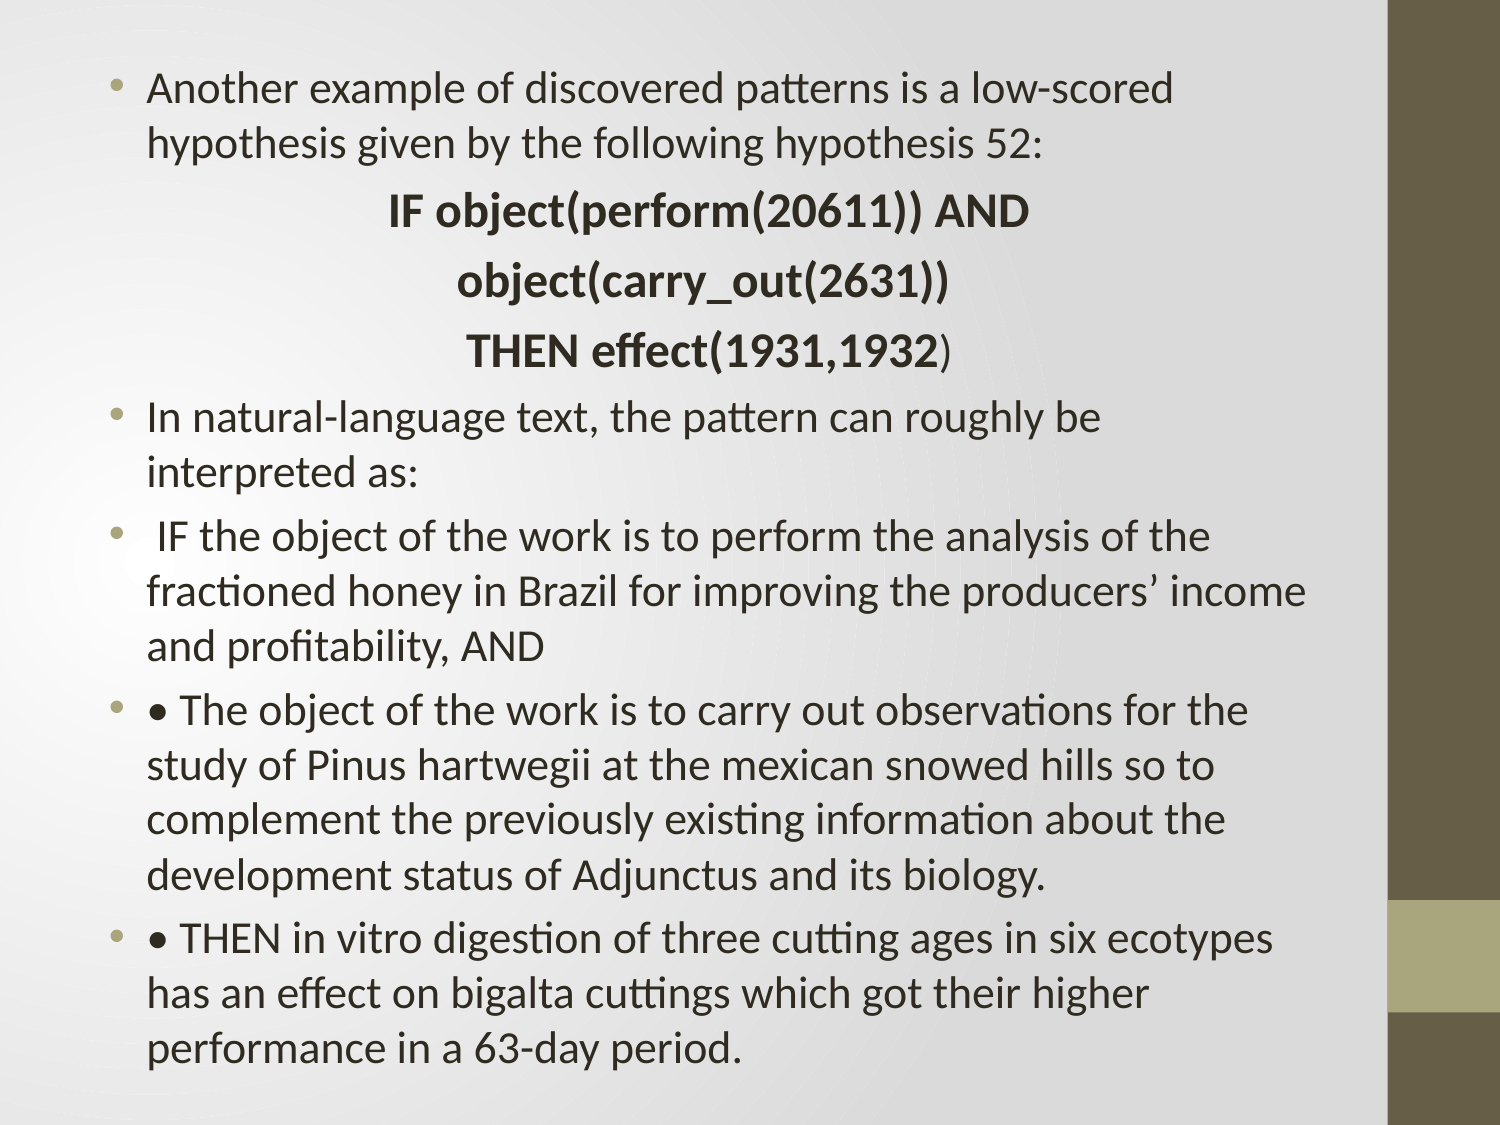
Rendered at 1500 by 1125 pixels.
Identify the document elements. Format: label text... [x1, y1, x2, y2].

list Another example of discovered patterns is a low-scored hypothesis given by the following hypothesis 52: IF object(perform(20611)) AND object(carry_out(2631)) THEN effect(1931,1932) In natural-language text, the pattern can roughly be interpreted as: IF the object of the work is to perform the analysis of the fractioned honey in Brazil for improving the producers’ income and profitability, AND • The object of the work is to carry out observations for the study of Pinus hartwegii at the mexican snowed hills so to complement the previously existing information about the development status of Adjunctus and its biology. • THEN in vitro digestion of three cutting ages in six ecotypes has an effect on bigalta cuttings which got their higher performance in a 63-day period. [75, 50, 1325, 1100]
